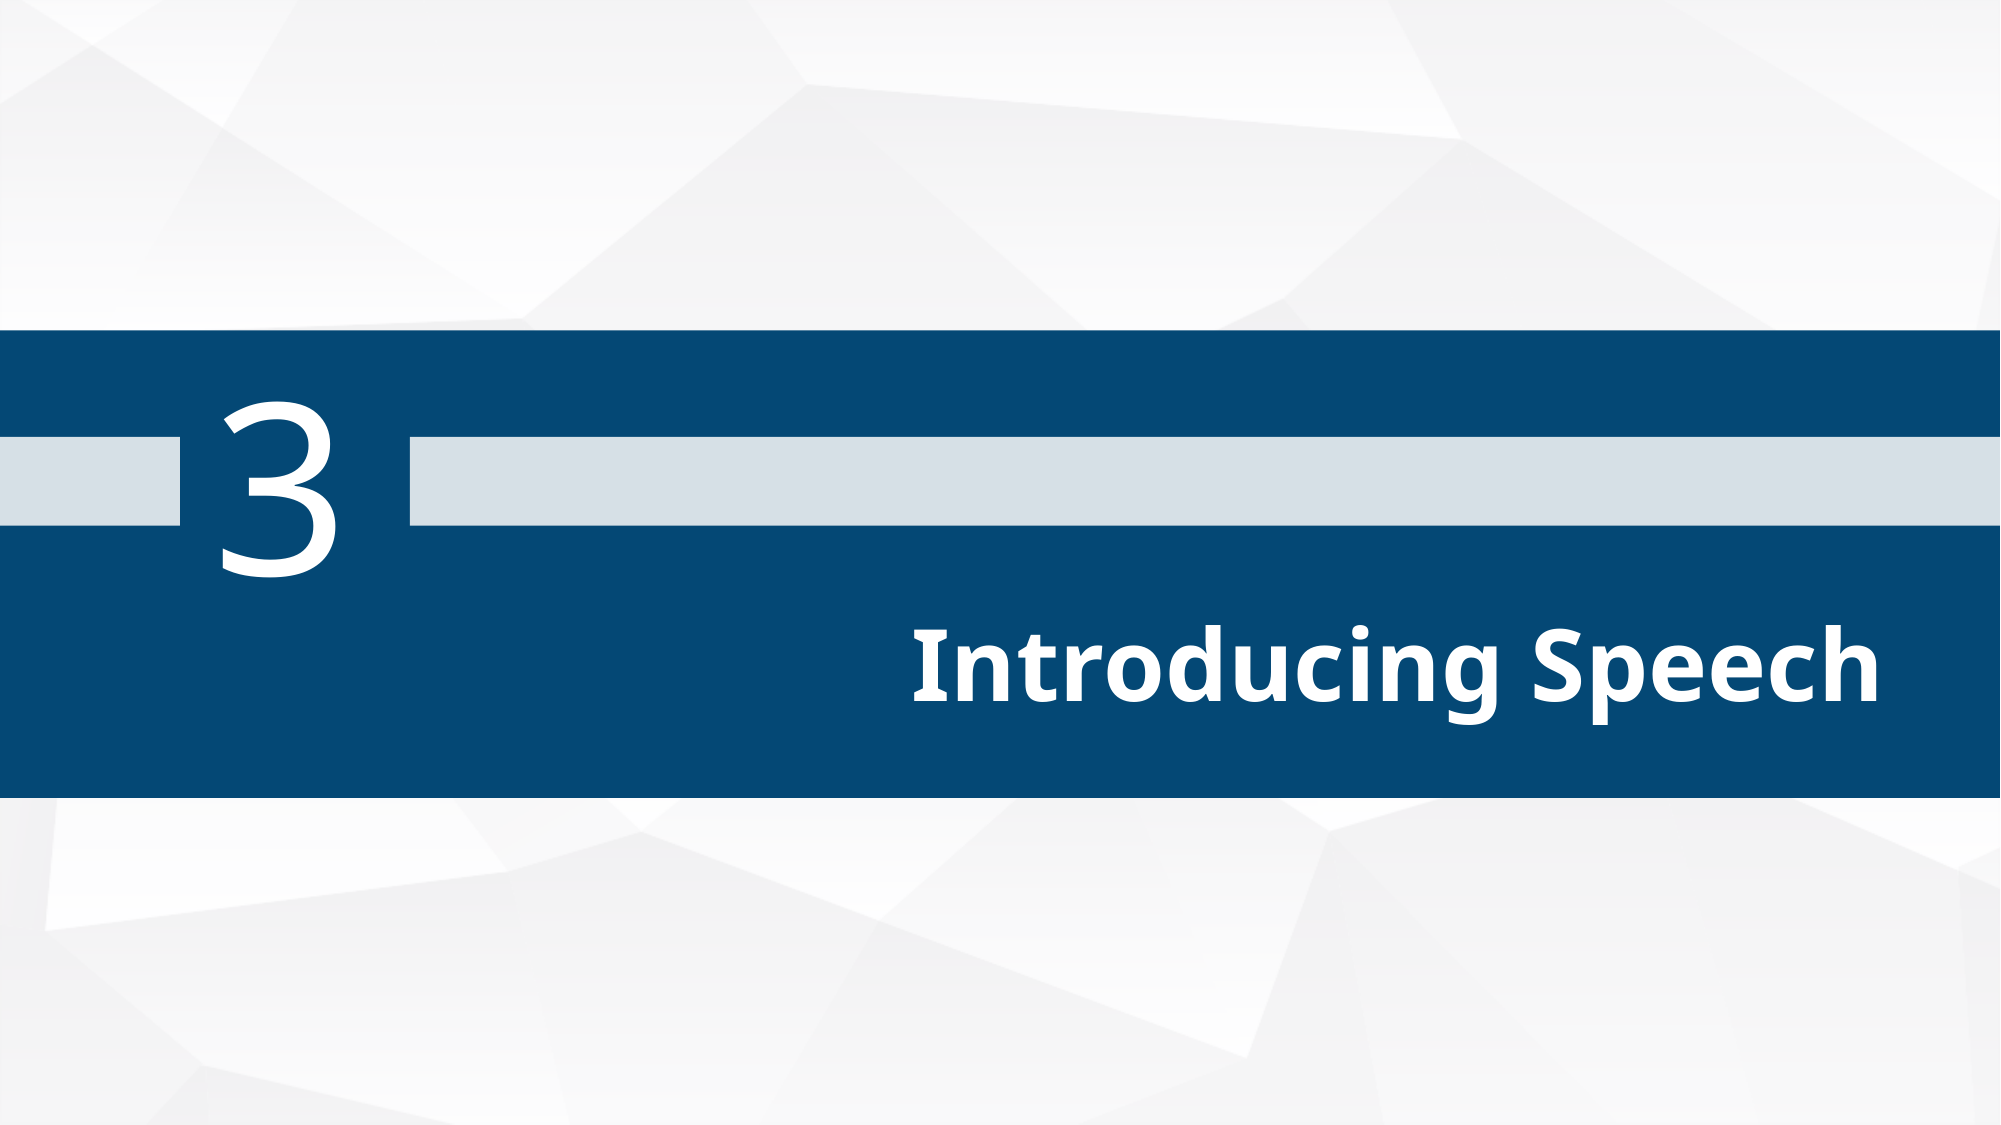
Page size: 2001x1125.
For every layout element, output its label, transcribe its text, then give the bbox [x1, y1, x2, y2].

text_box [409, 436, 2000, 527]
text_box 3 [155, 328, 408, 631]
picture [0, 0, 2001, 1125]
text_box Introducing Speech [776, 593, 2000, 729]
text_box [0, 329, 2000, 799]
text_box [0, 436, 155, 527]
